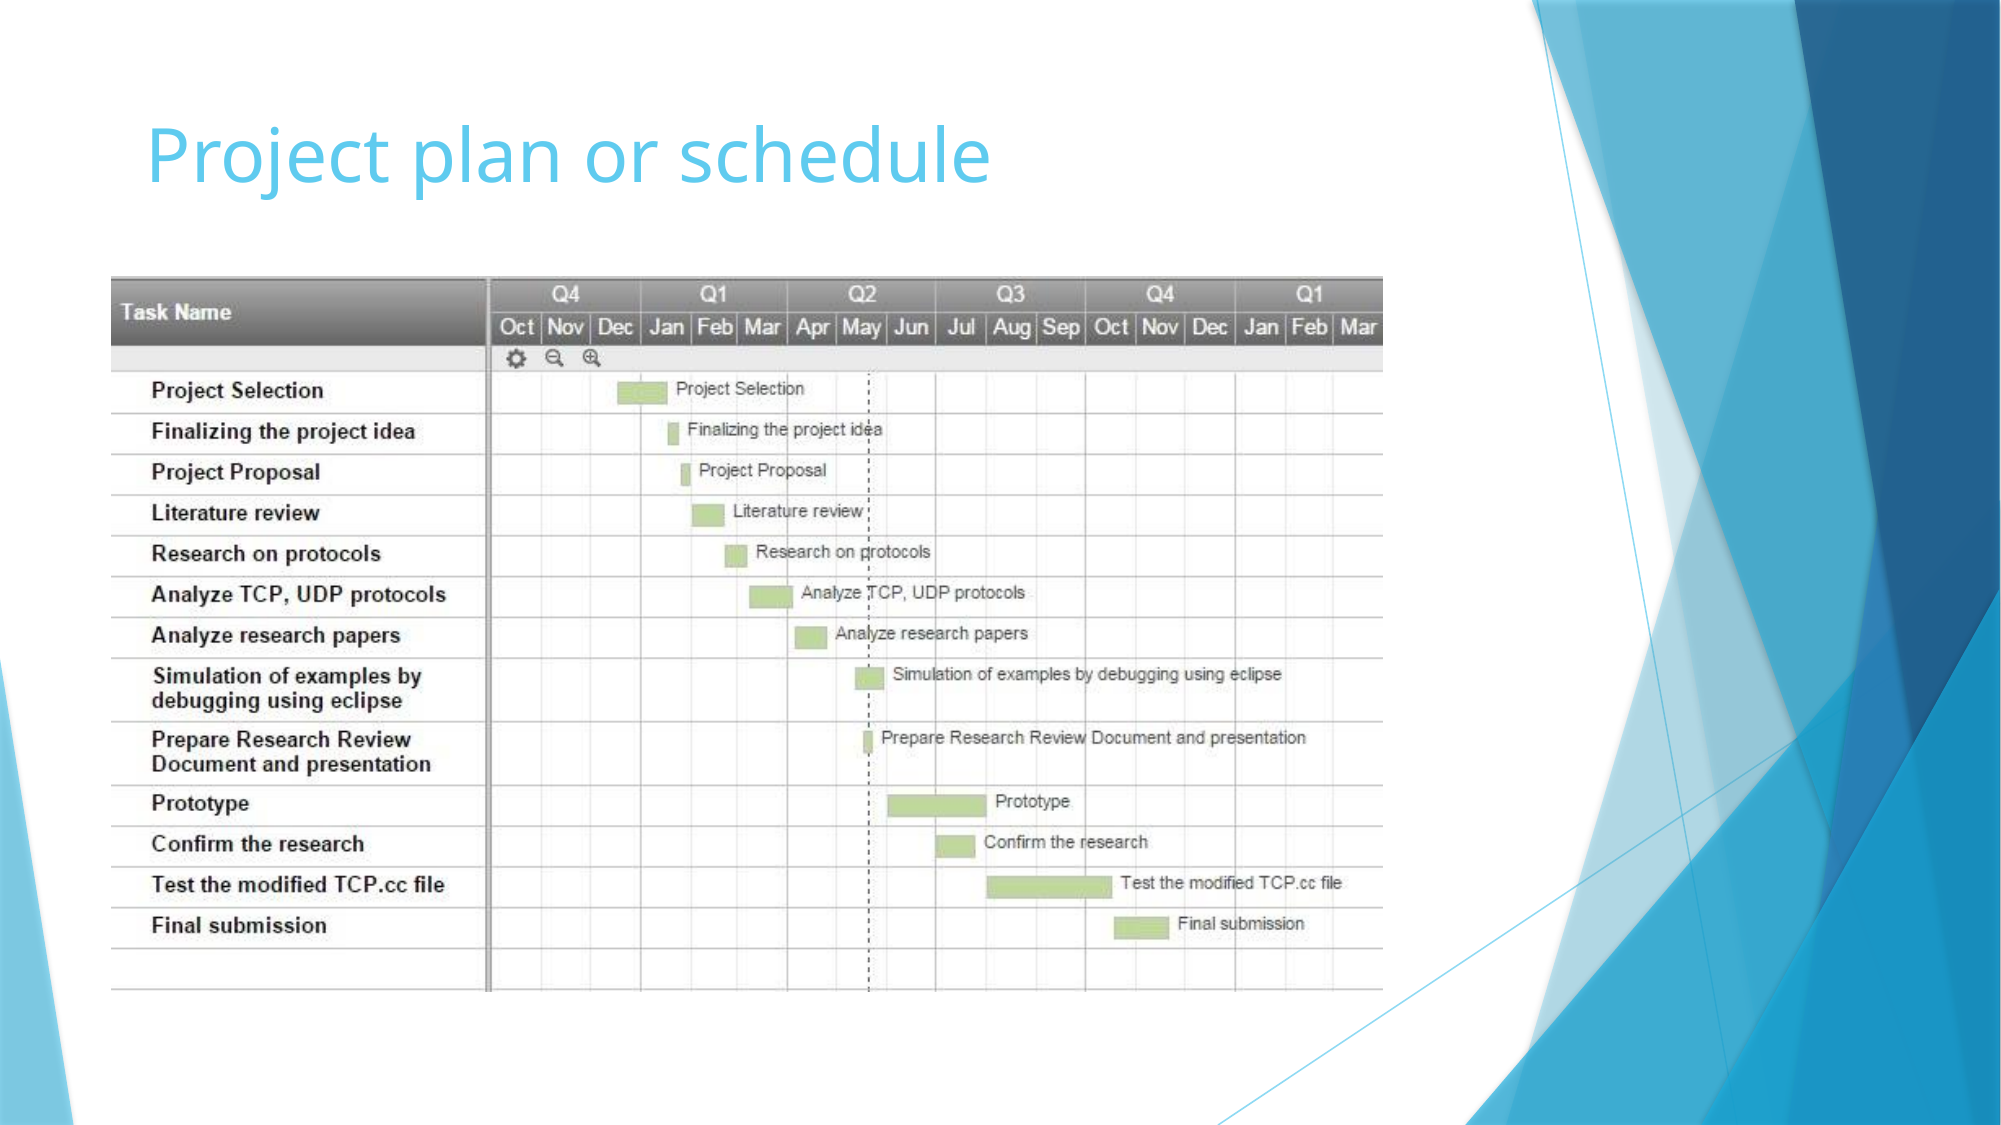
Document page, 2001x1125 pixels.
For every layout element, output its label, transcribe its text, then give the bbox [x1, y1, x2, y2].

title Project plan or schedule [111, 99, 1522, 317]
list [111, 276, 1384, 992]
